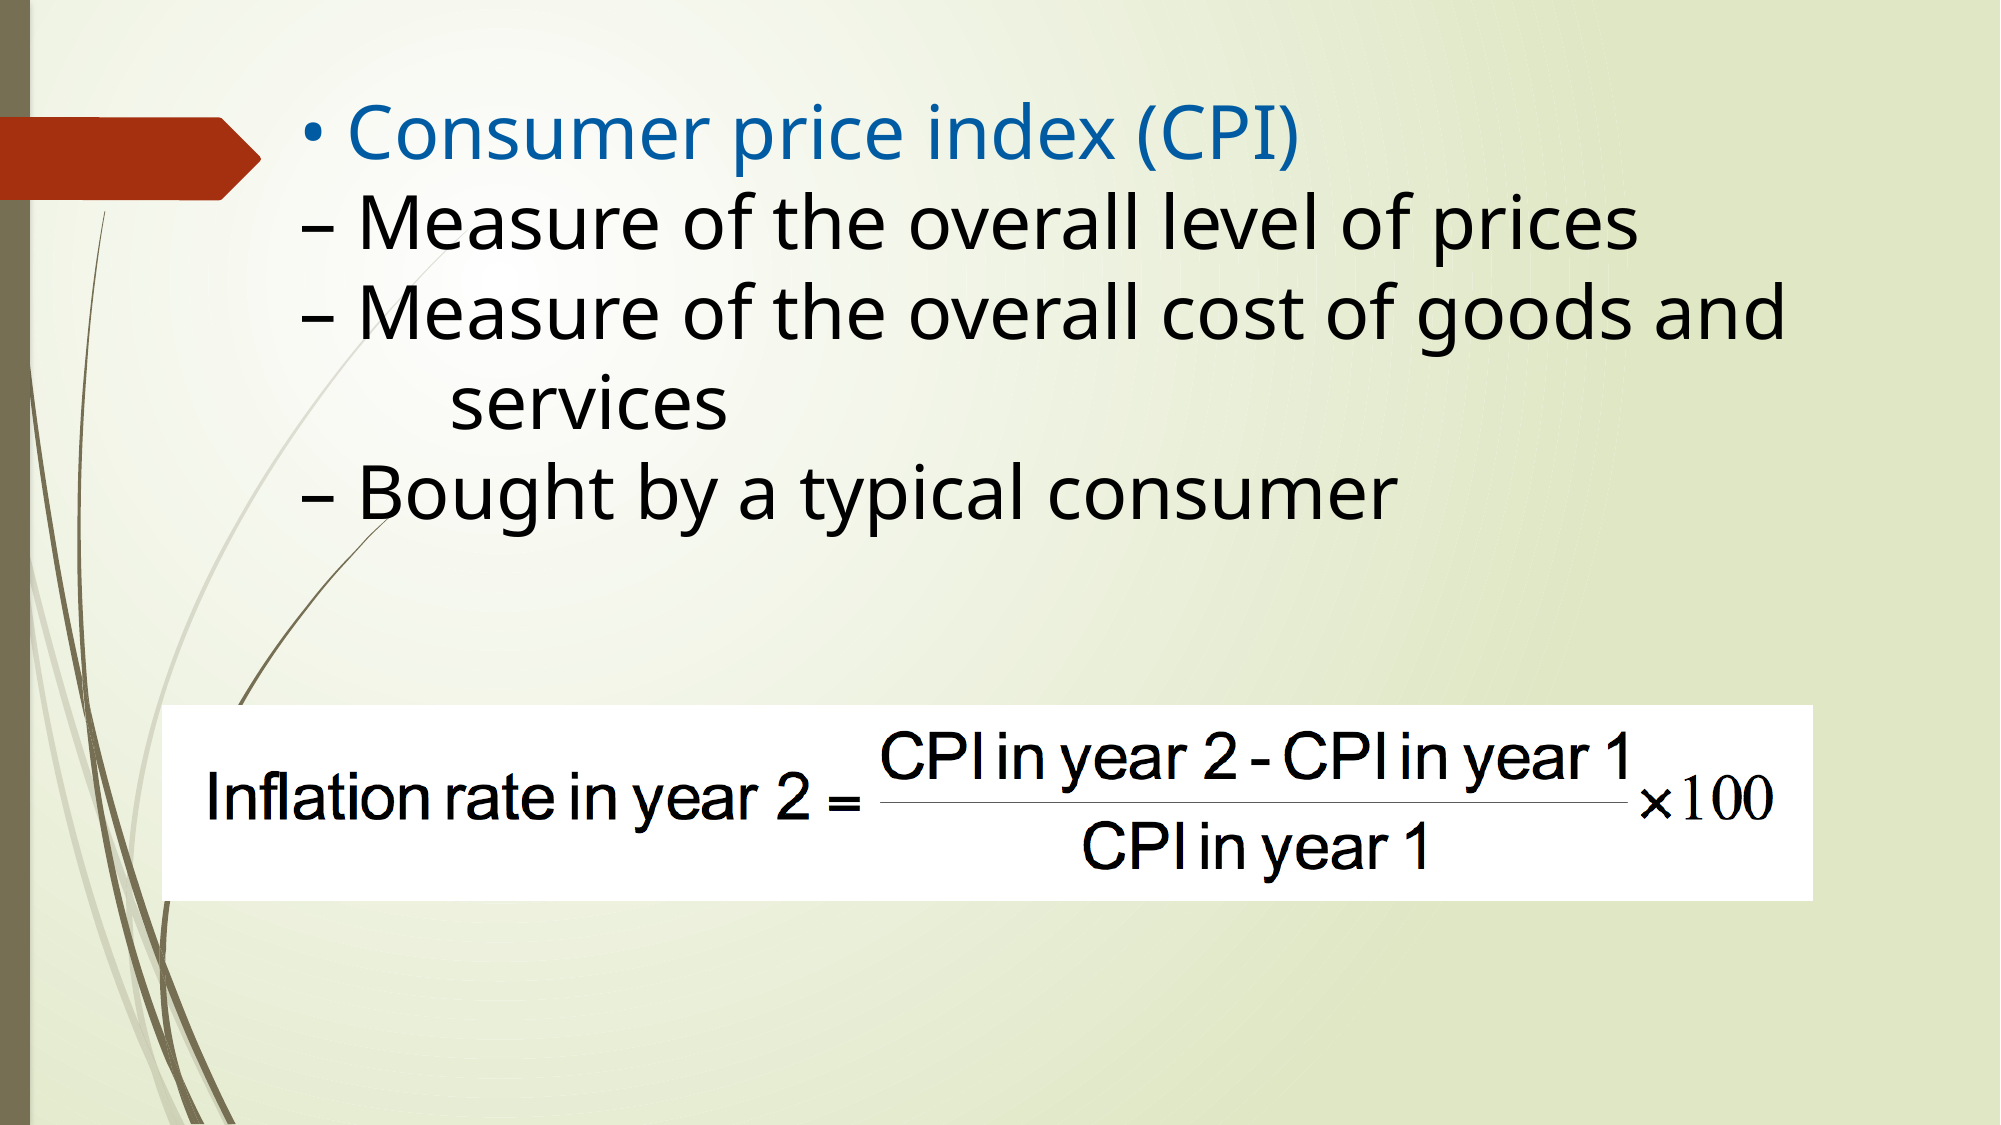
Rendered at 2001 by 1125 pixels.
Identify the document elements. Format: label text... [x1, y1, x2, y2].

text_box • Consumer price index (CPI) – Measure of the overall level of prices – Measure of the overall cost of goods and services – Bought by a typical consumer [284, 77, 1885, 543]
picture [162, 705, 1813, 901]
